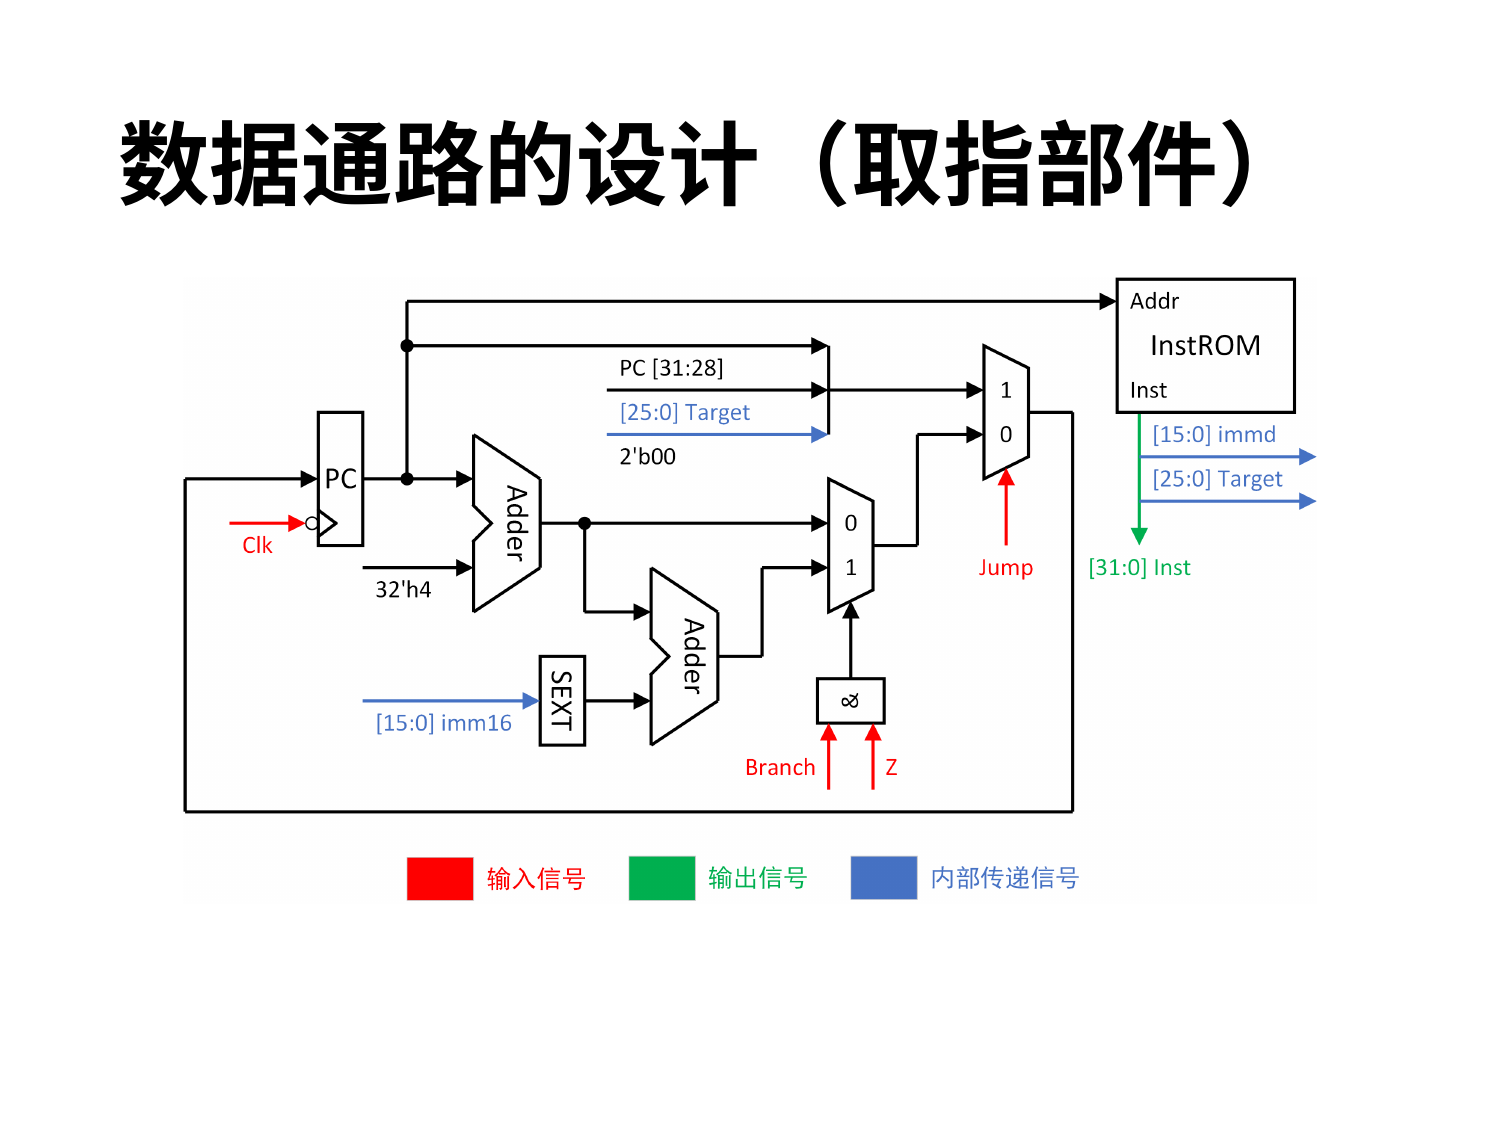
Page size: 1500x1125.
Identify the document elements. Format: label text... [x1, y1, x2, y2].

picture [183, 277, 1317, 904]
title 数据通路的设计（取指部件） [103, 59, 1397, 278]
